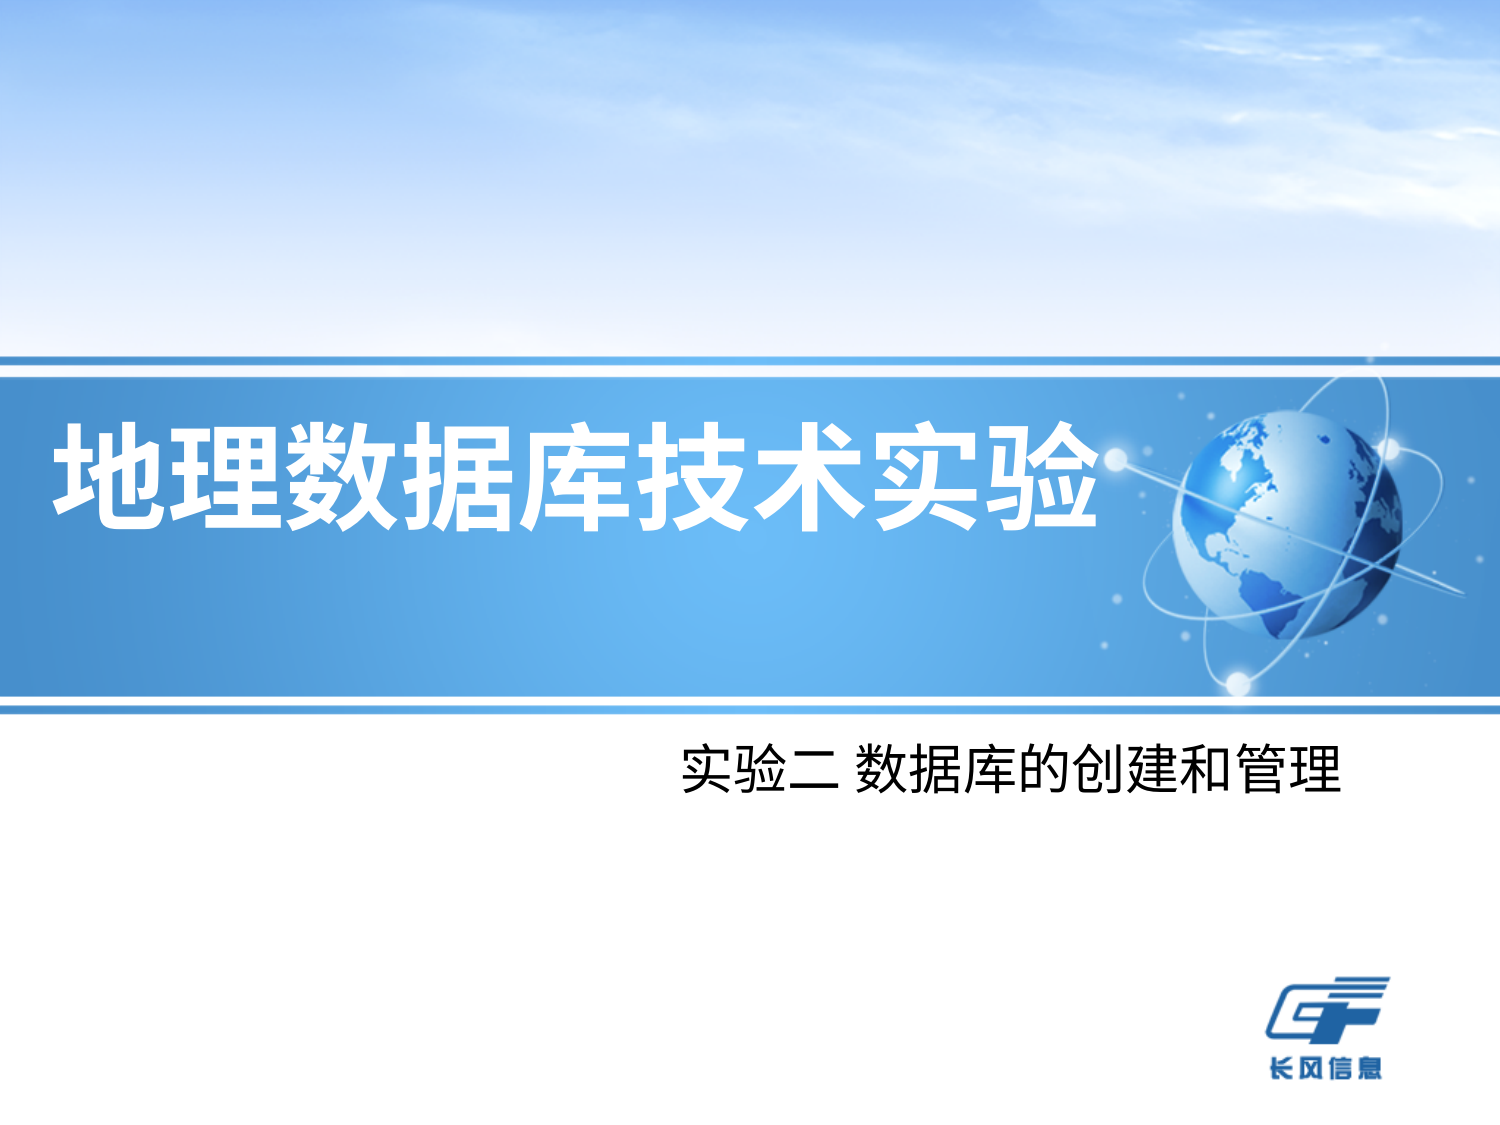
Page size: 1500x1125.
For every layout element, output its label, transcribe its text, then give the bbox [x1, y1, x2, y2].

title 地理数据库技术实验 [29, 385, 1105, 686]
picture [0, 0, 1500, 1125]
subtitle 实验二 数据库的创建和管理 [64, 727, 1354, 1016]
